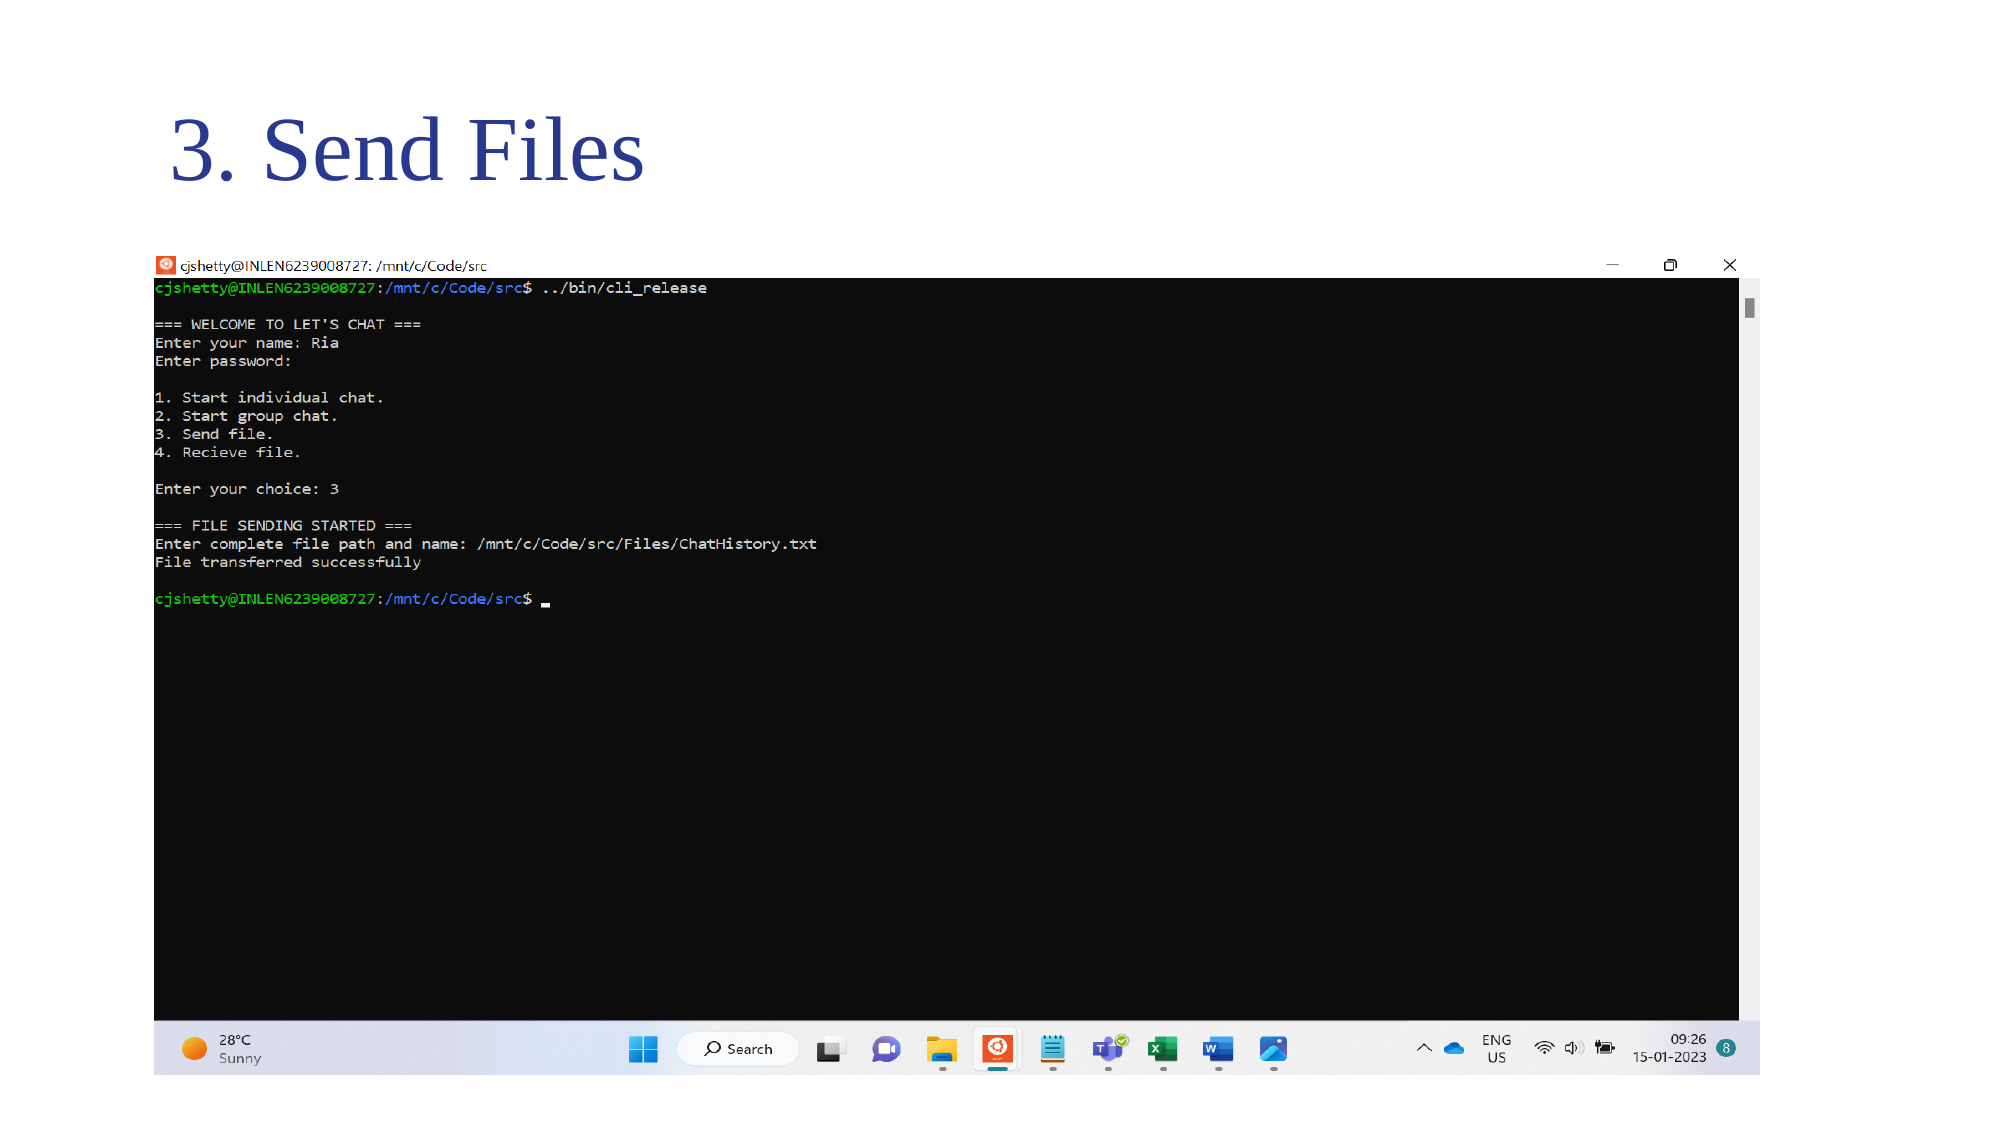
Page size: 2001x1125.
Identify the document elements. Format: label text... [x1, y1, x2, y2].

title 3. Send Files [154, 85, 1760, 208]
picture [154, 252, 1760, 1076]
